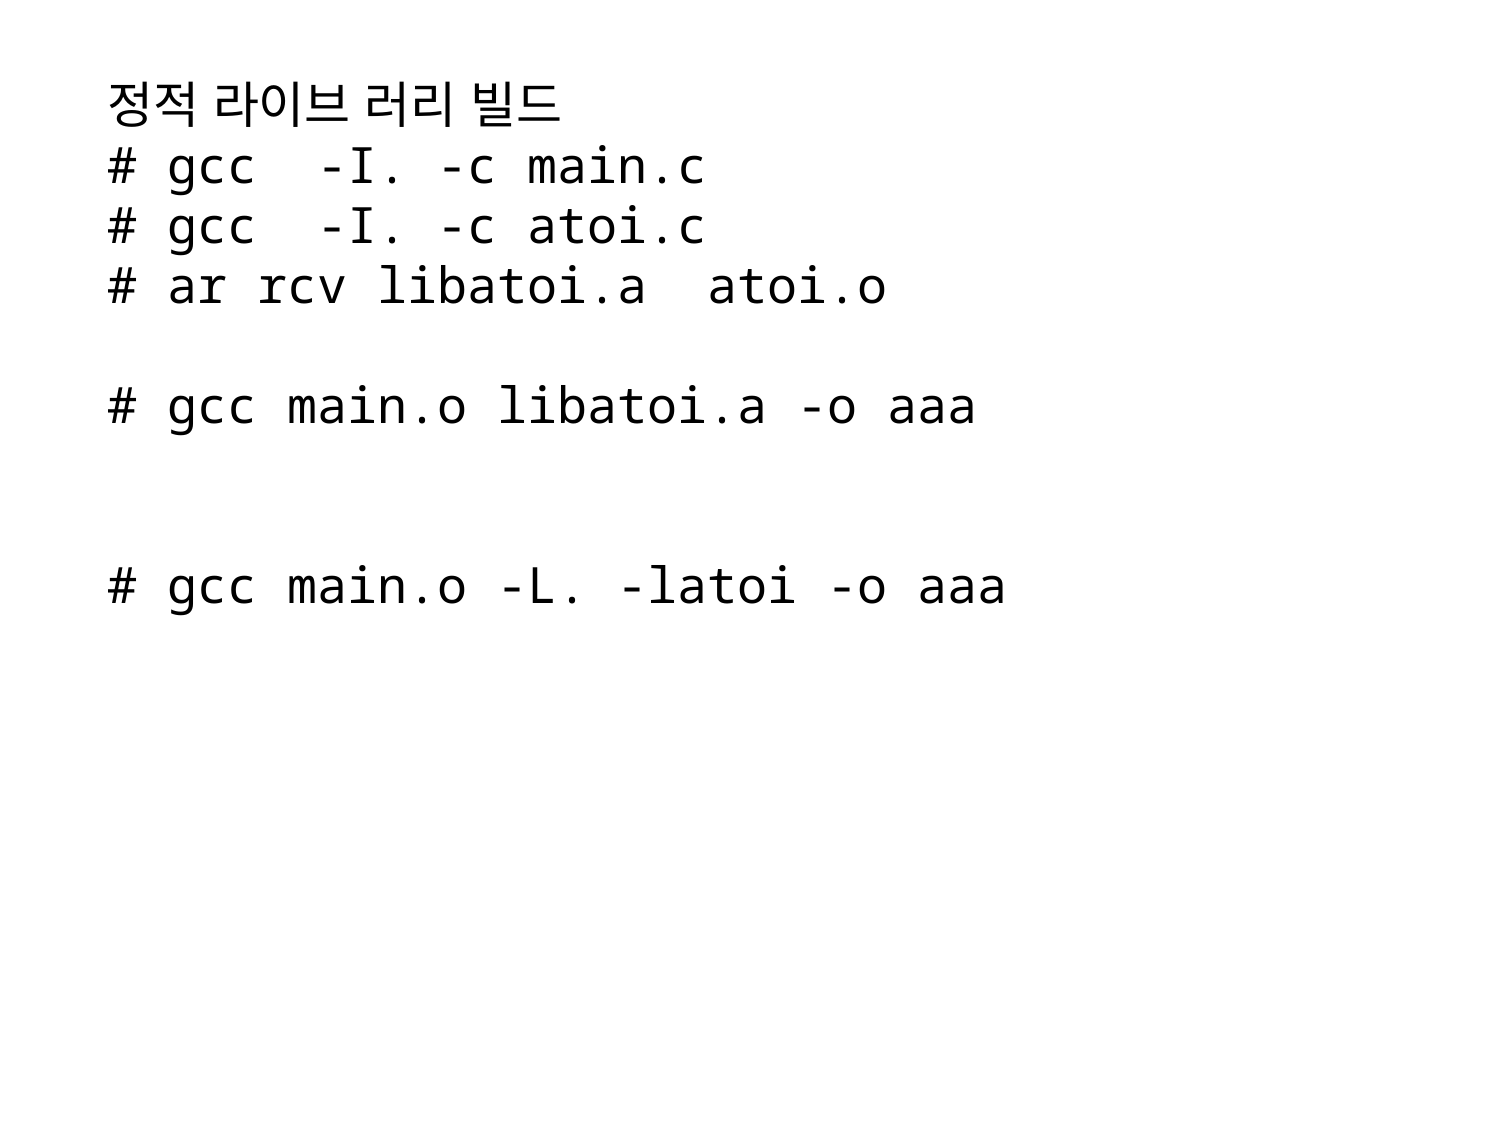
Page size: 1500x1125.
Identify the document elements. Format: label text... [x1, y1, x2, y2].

text_box 정적 라이브 러리 빌드 # gcc -I. -c main.c # gcc -I. -c atoi.c # ar rcv libatoi.a atoi.o # gcc main.o libatoi.a -o aaa # gcc main.o -L. -latoi -o aaa [92, 66, 1022, 622]
